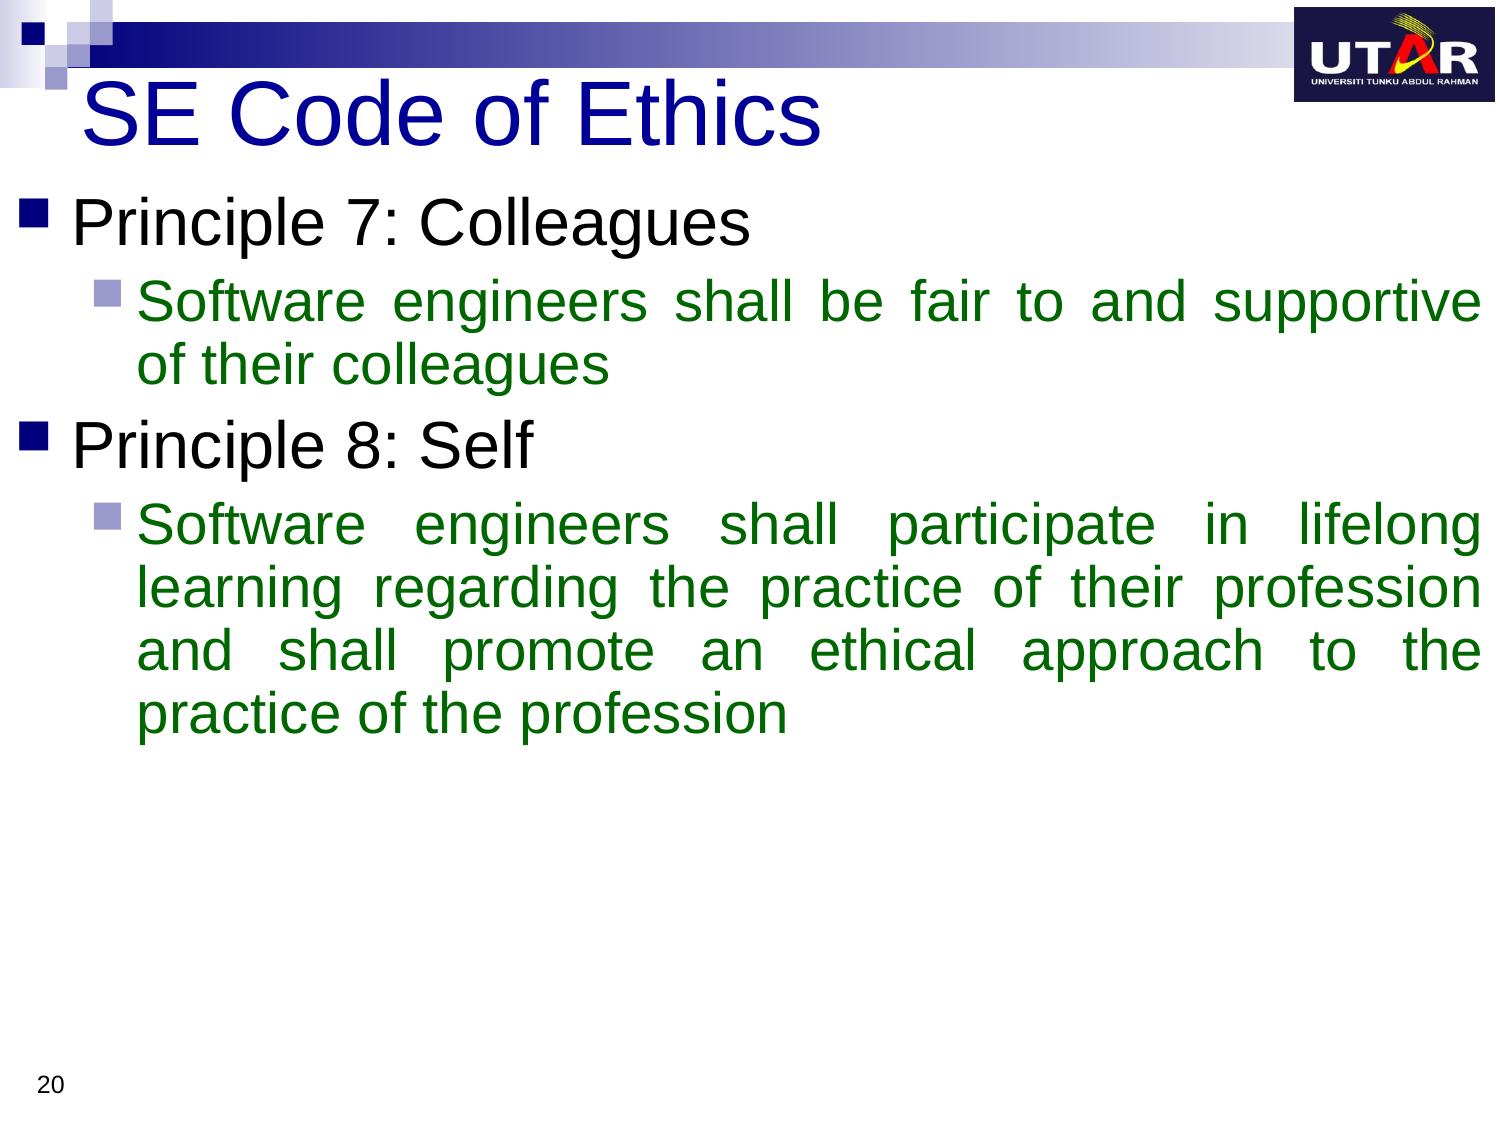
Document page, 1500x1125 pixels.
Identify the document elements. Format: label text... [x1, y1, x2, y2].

list Principle 7: Colleagues Software engineers shall be fair to and supportive of their colleagues Principle 8: Self Software engineers shall participate in lifelong learning regarding the practice of their profession and shall promote an ethical approach to the practice of the profession [0, 180, 1500, 1045]
slide_number 20 [21, 1047, 98, 1106]
picture [1294, 7, 1495, 102]
title SE Code of Ethics [64, 37, 1438, 180]
